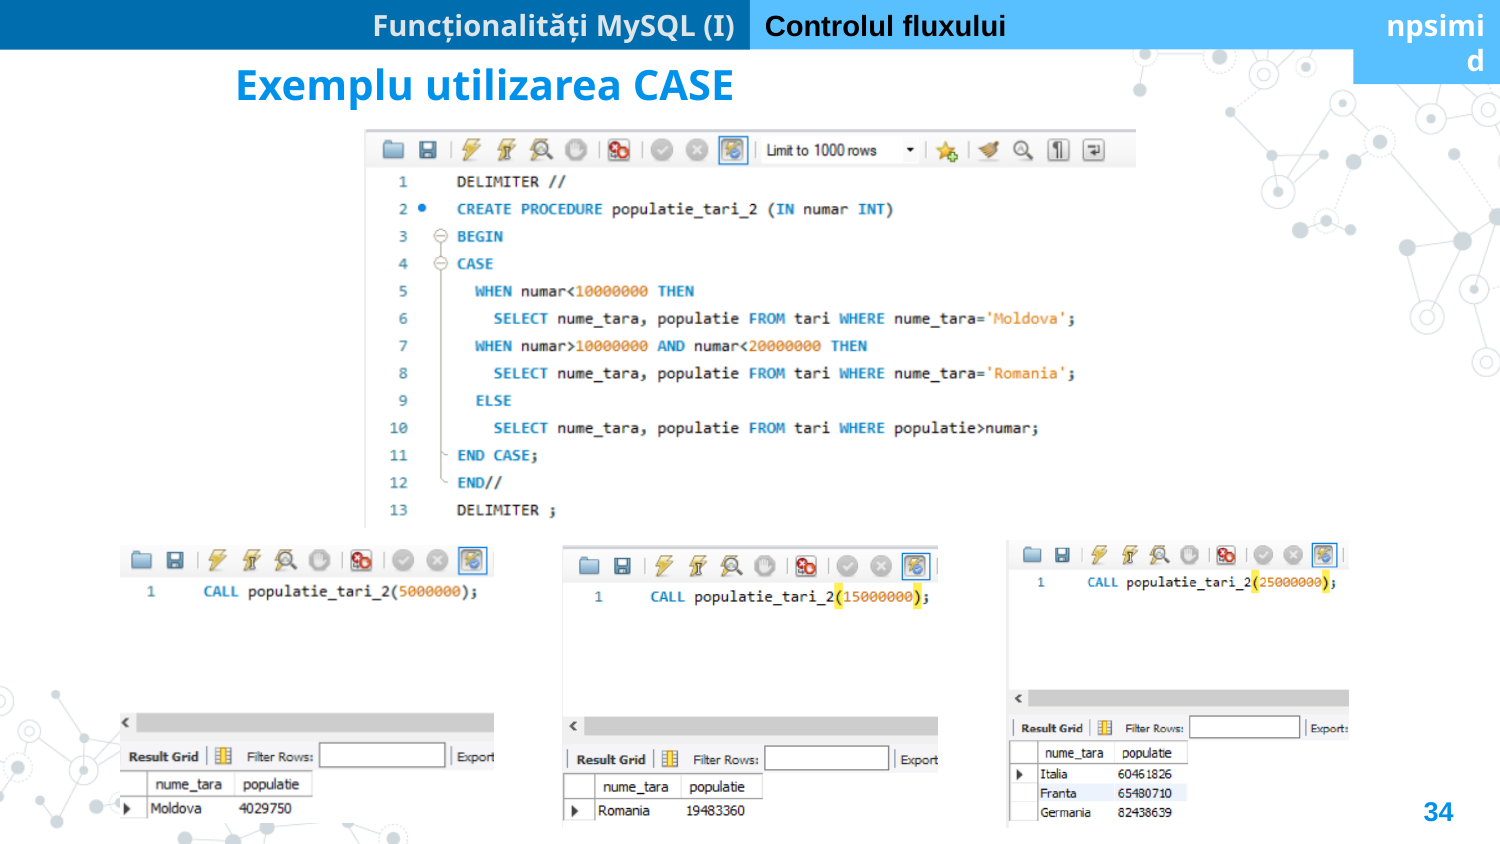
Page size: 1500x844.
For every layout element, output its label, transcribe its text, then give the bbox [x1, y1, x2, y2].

text_box npsimid [1353, 0, 1500, 85]
picture [0, 50, 1500, 844]
text_box Funcționalități MySQL (I) [0, 0, 749, 50]
text_box 34 [1378, 779, 1469, 844]
text_box Exemplu utilizarea CASE [220, 51, 750, 116]
text_box Controlul fluxului [749, 0, 1353, 50]
